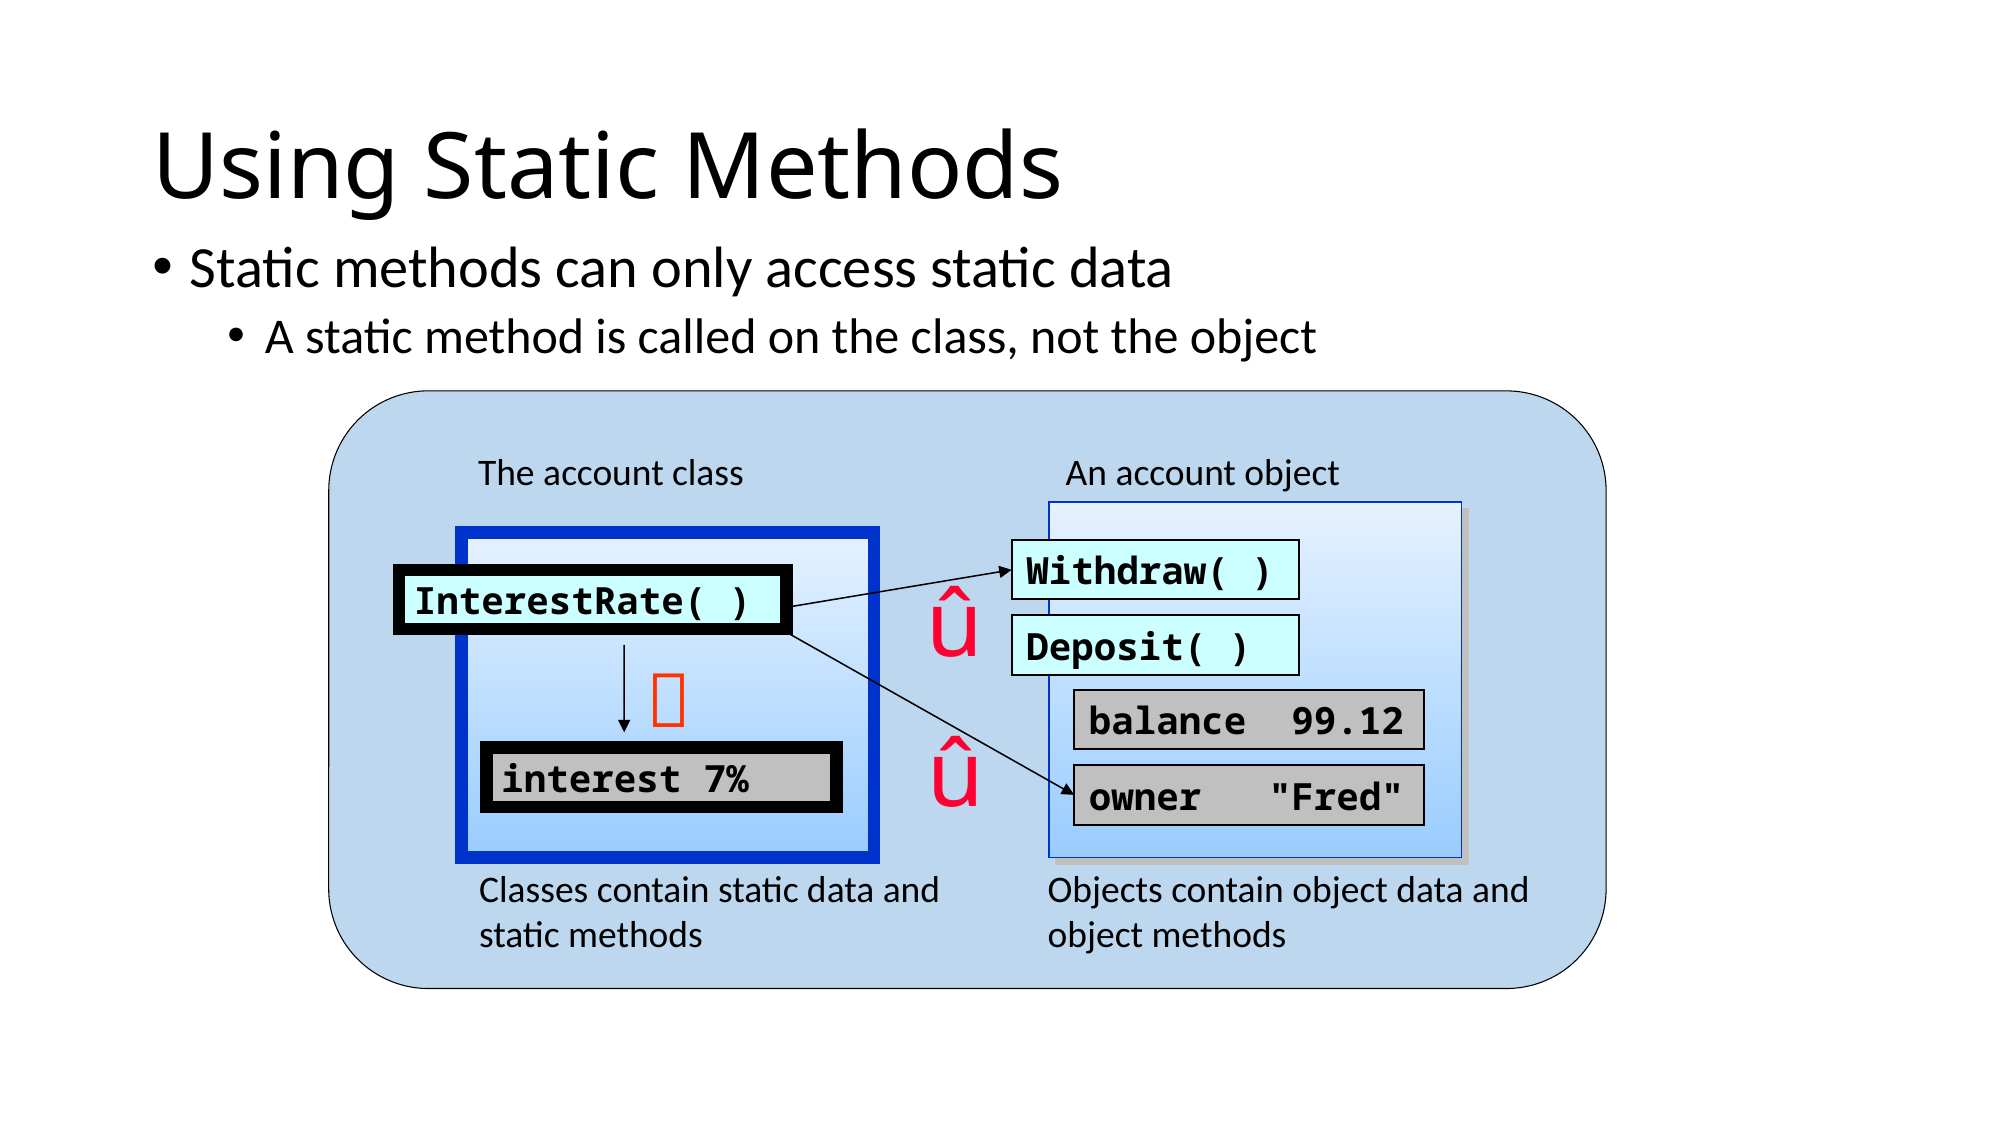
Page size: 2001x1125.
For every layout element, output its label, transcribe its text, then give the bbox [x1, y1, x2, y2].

text_box [461, 593, 875, 858]
text_box InterestRate( ) [399, 569, 787, 630]
text_box [999, 565, 1012, 578]
text_box Objects contain object data and object methods [1032, 857, 1554, 963]
text_box û [911, 557, 999, 683]
text_box An account object [1050, 440, 1356, 501]
text_box Deposit( ) [1011, 615, 1299, 675]
text_box Classes contain static data and static methods [464, 857, 965, 963]
text_box [1049, 502, 1462, 857]
list Static methods can only access static data A static method is called on the class, not the object [137, 229, 1863, 1014]
text_box The account class [463, 440, 760, 501]
text_box balance 99.12 [1074, 689, 1425, 750]
text_box Withdraw( ) [1011, 539, 1299, 600]
text_box [617, 644, 631, 733]
text_box û [912, 707, 1000, 833]
text_box  [631, 644, 707, 750]
text_box interest 7% [486, 747, 837, 808]
text_box [461, 532, 875, 606]
title Using Static Methods [137, 59, 1863, 229]
text_box [786, 632, 1075, 795]
text_box owner "Fred" [1074, 765, 1425, 825]
